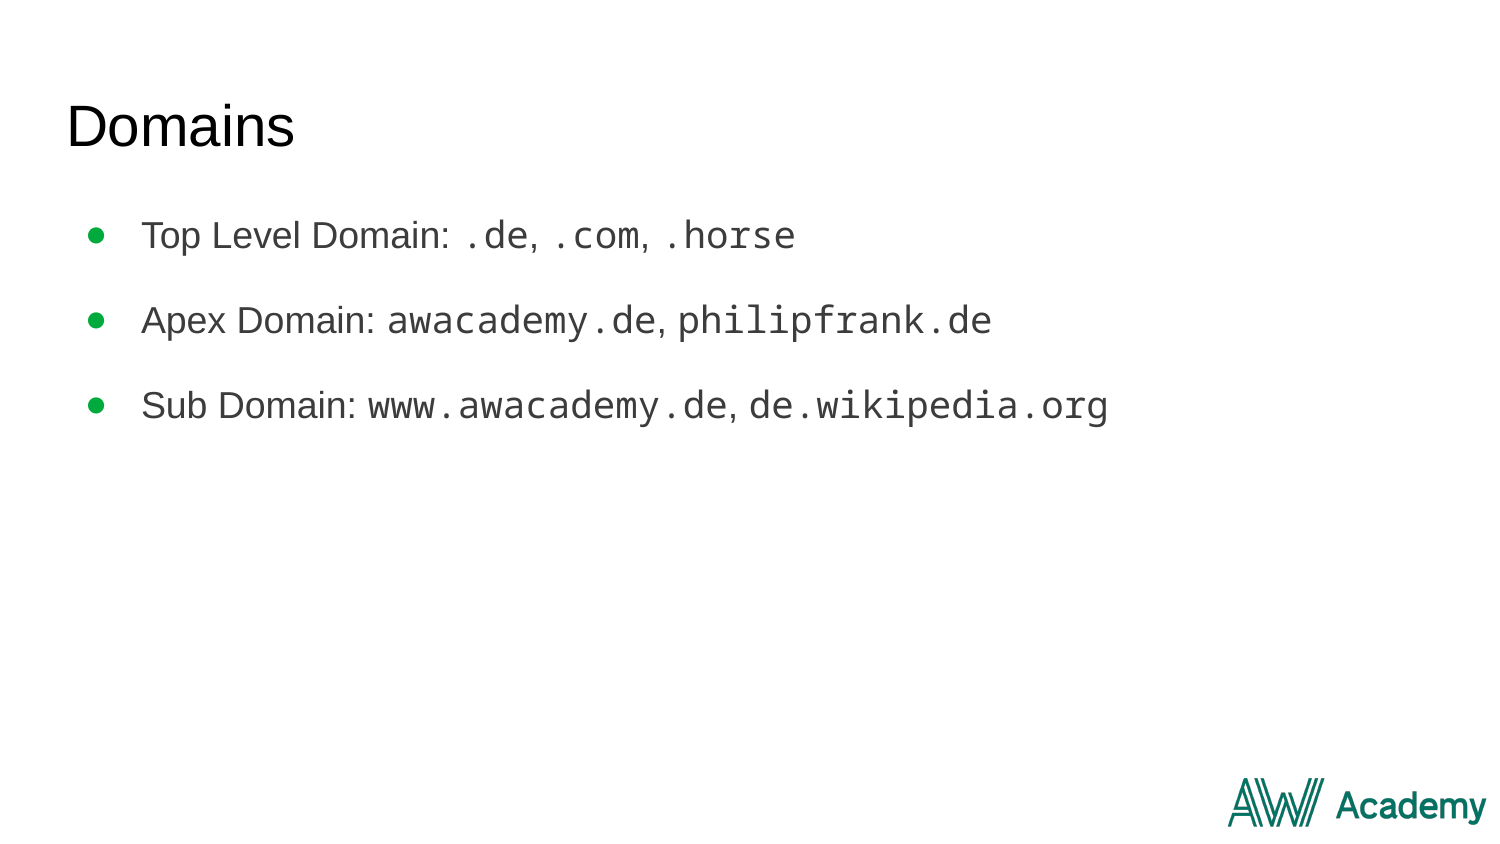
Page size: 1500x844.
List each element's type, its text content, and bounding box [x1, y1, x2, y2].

list Top Level Domain: .de, .com, .horse Apex Domain: awacademy.de, philipfrank.de Sub Domain: www.awacademy.de, de.wikipedia.org [51, 189, 1449, 750]
picture [1217, 766, 1500, 844]
title Domains [51, 72, 1449, 167]
